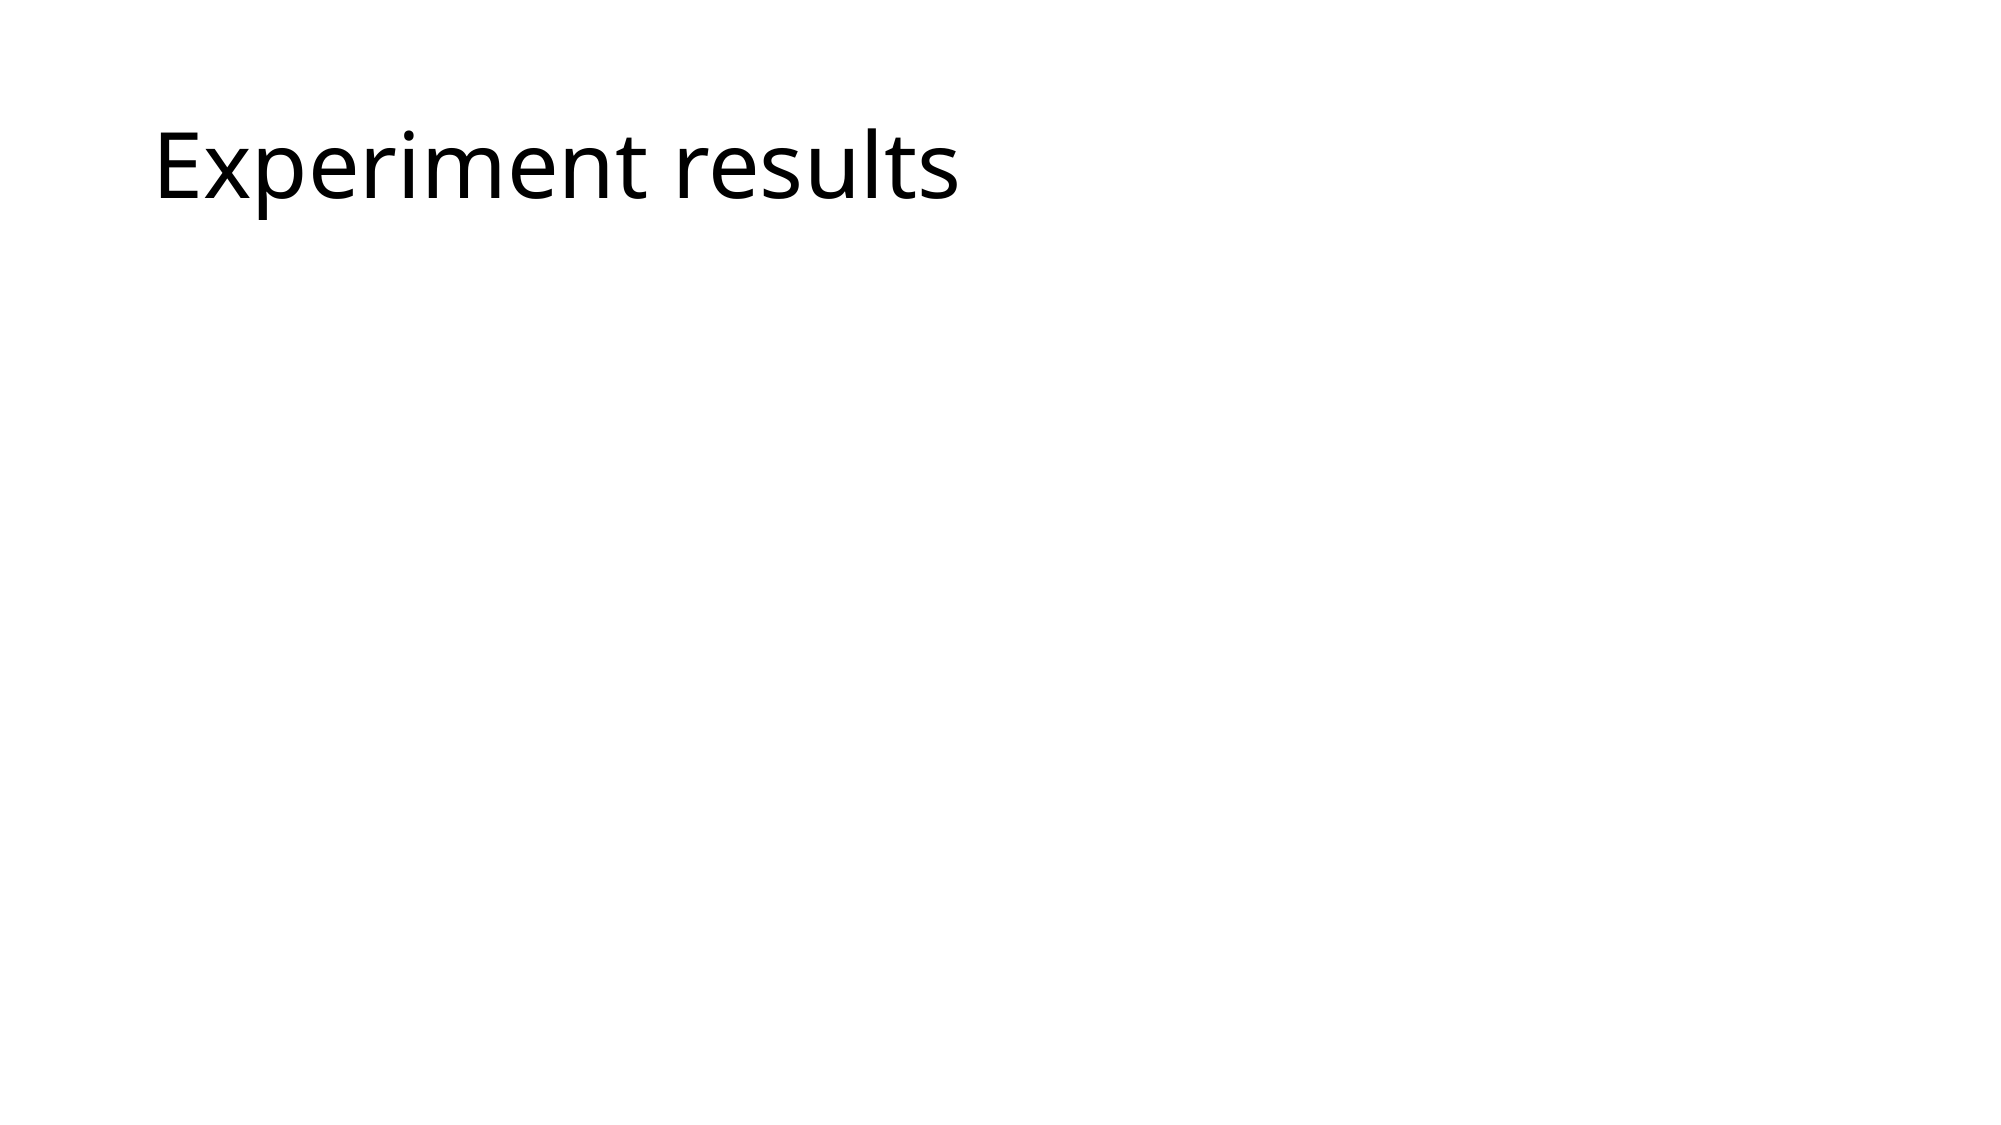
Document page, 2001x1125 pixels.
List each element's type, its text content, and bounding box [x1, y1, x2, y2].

title Experiment results [137, 59, 1863, 278]
